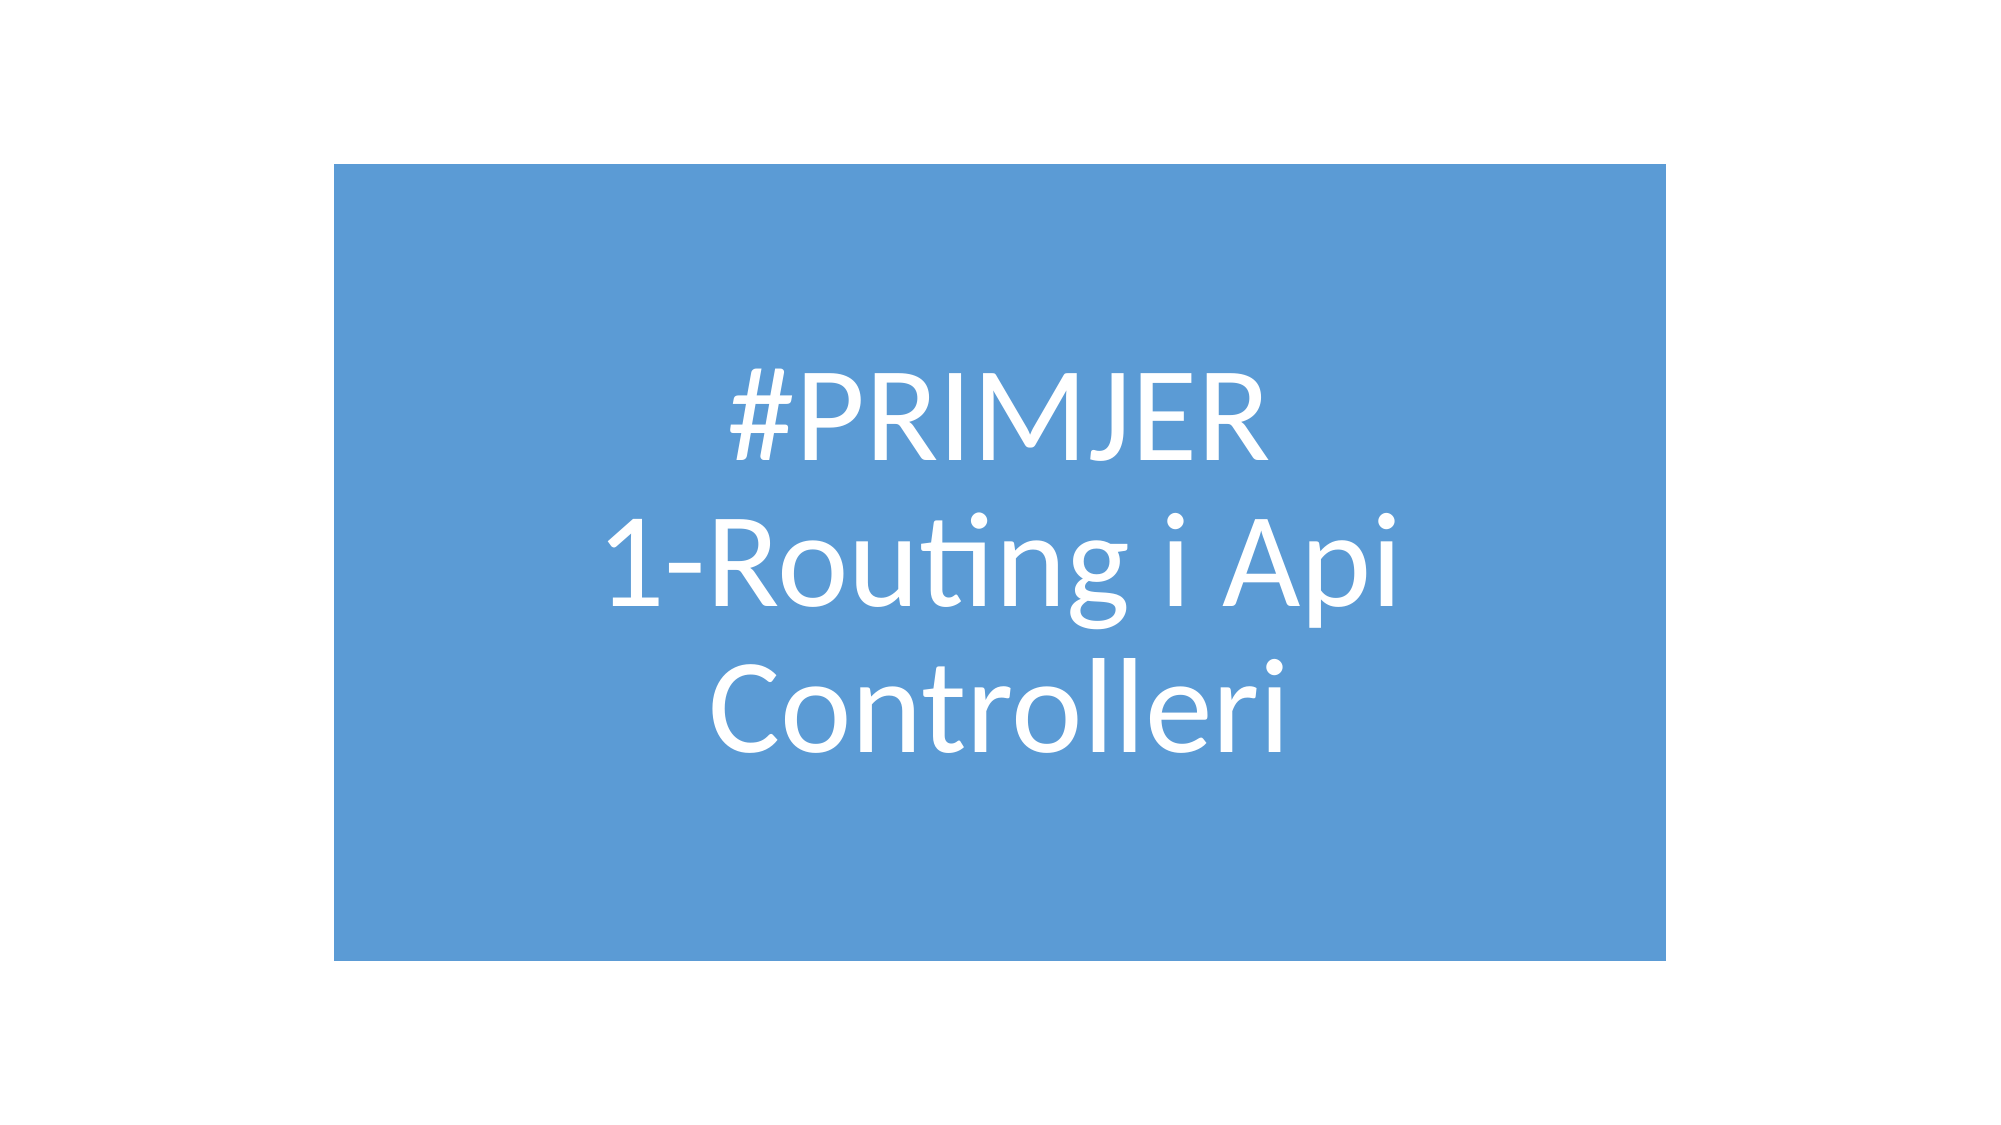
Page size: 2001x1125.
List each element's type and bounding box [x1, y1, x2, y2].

text_box [333, 117, 1667, 1007]
